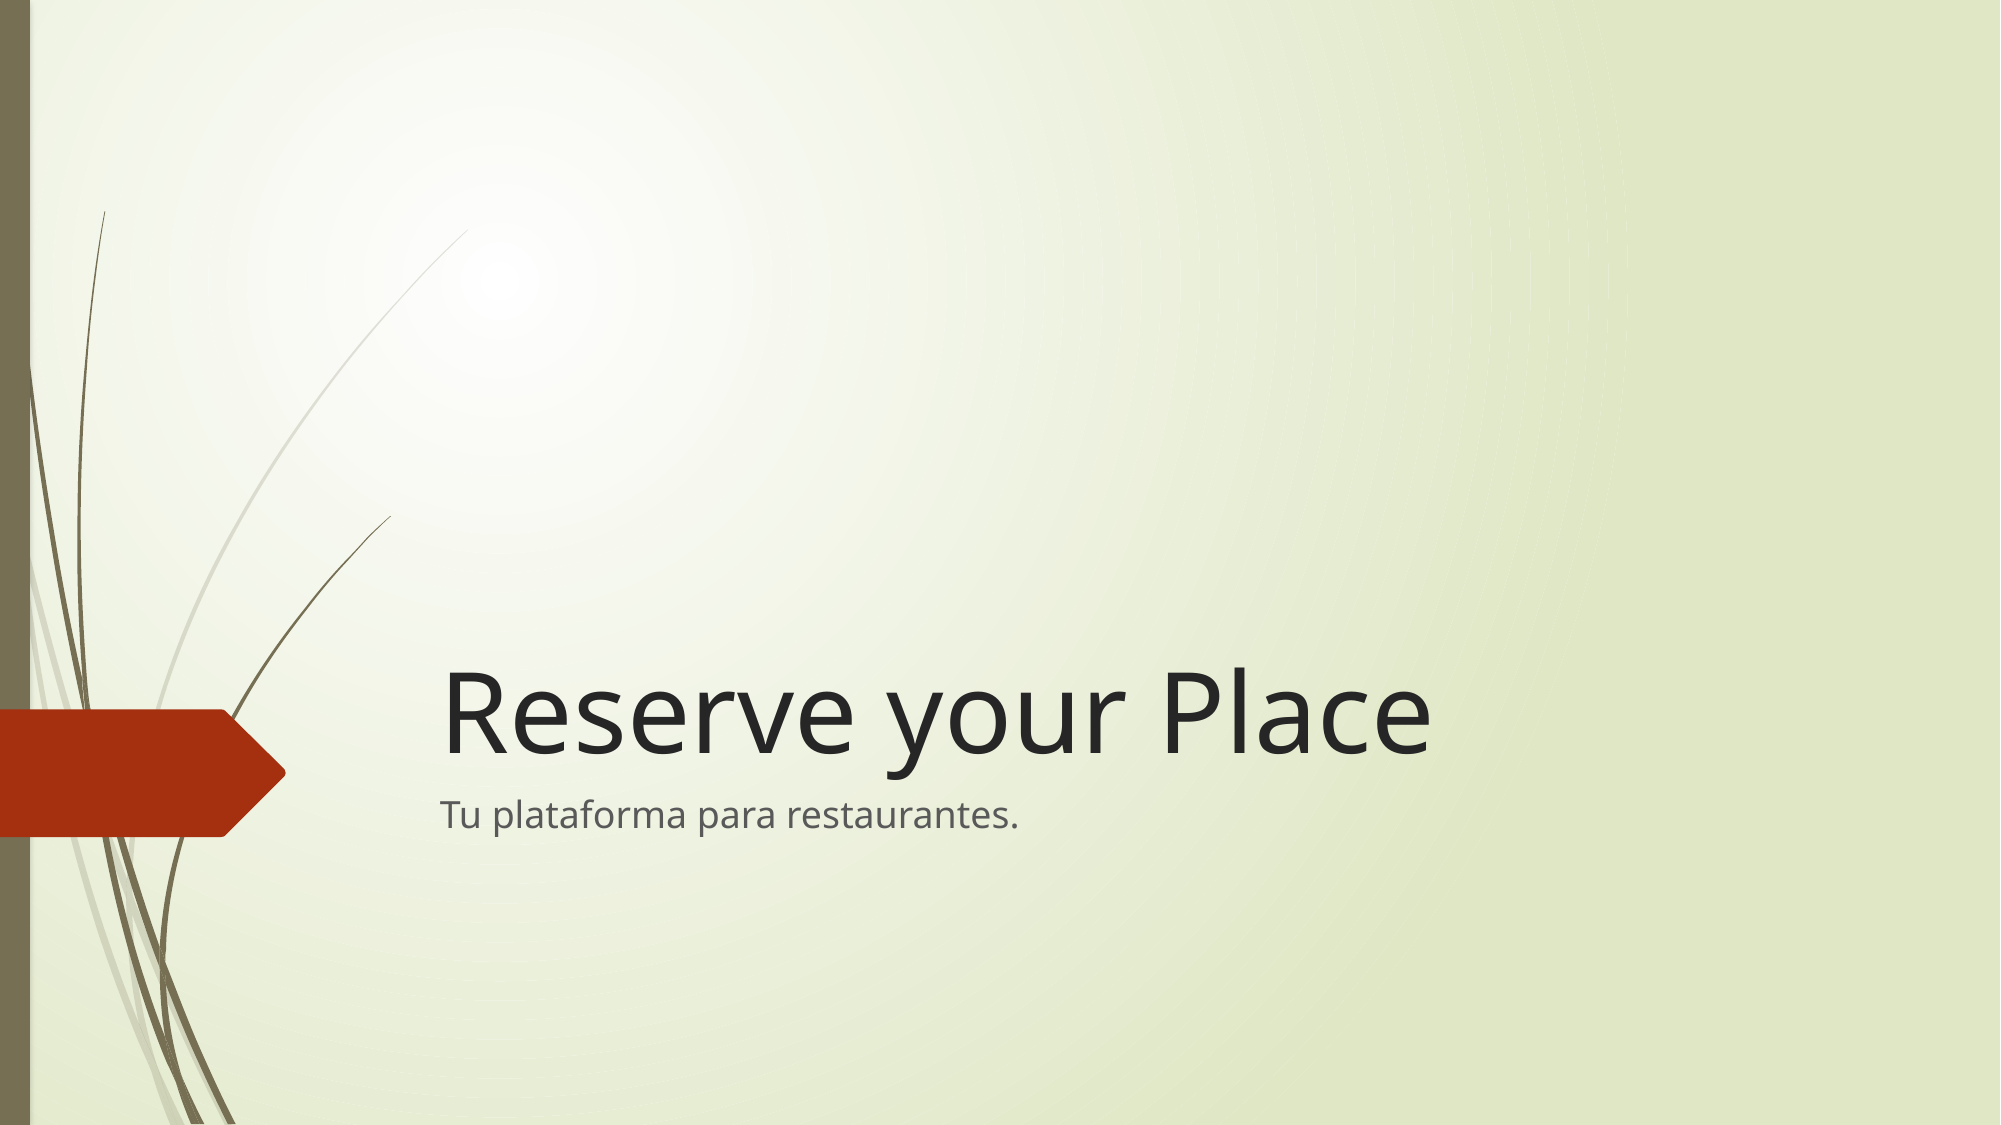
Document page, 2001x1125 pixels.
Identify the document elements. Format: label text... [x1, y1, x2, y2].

subtitle Tu plataforma para restaurantes. [424, 783, 1888, 969]
title Reserve your Place [424, 412, 1888, 783]
